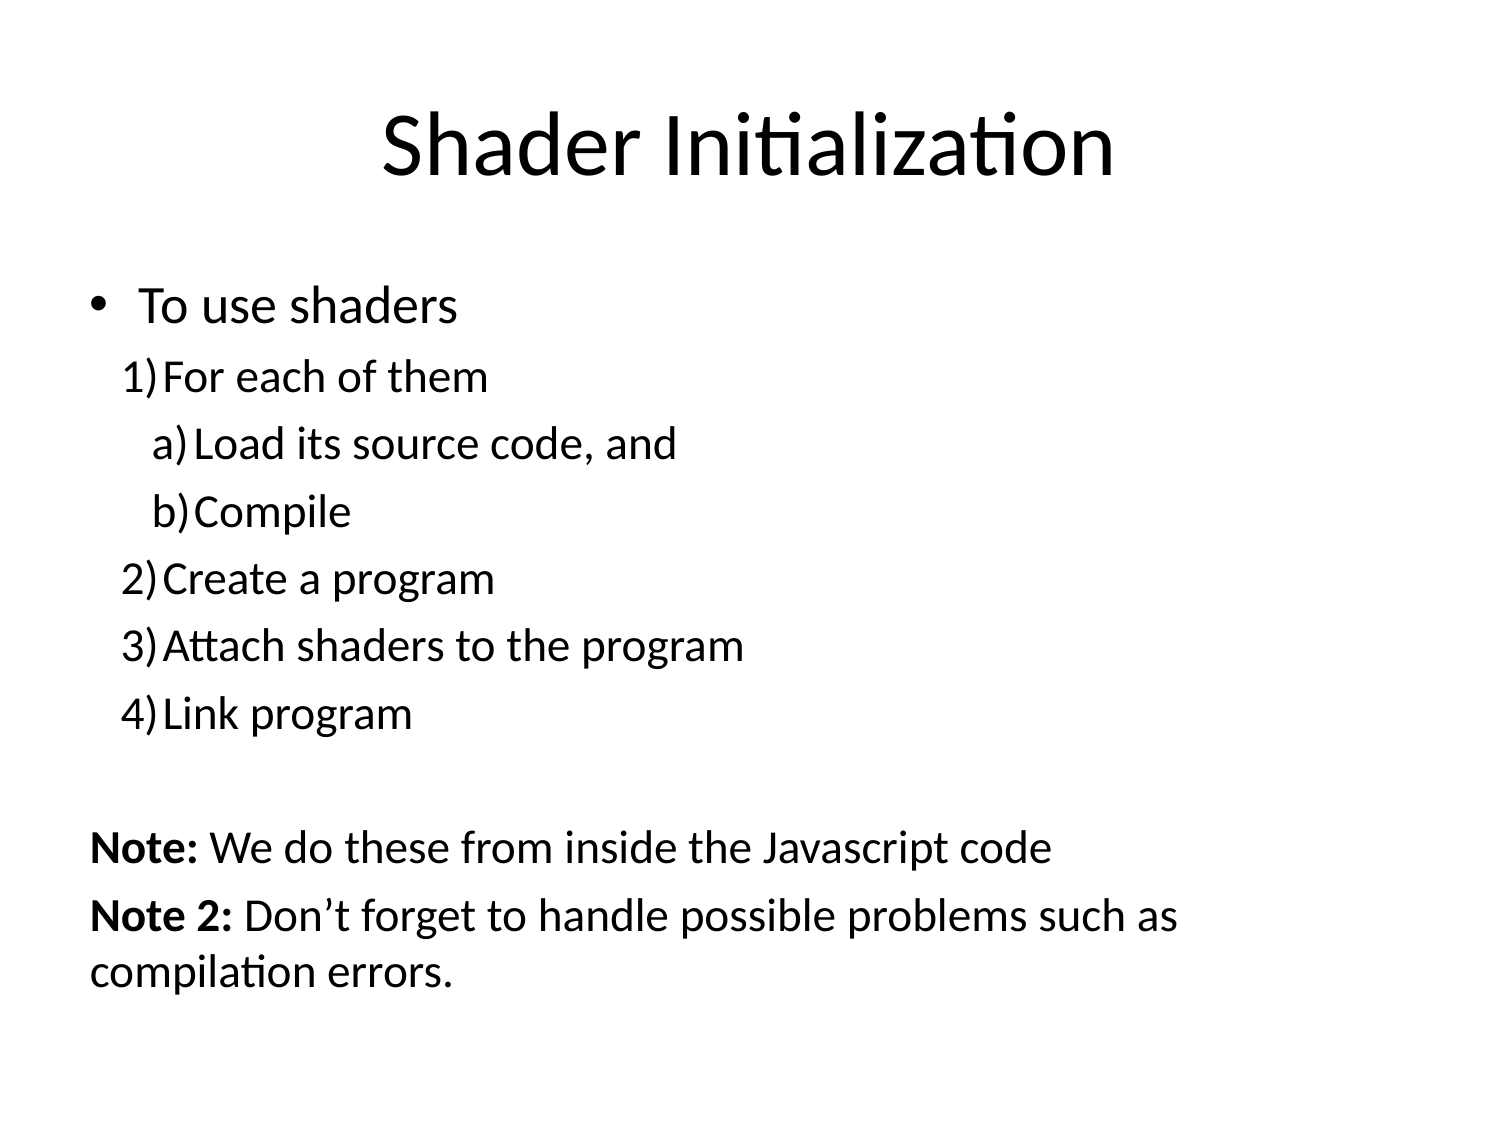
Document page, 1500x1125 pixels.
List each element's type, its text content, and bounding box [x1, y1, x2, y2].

text_box To use shaders For each of them Load its source code, and Compile Create a program Attach shaders to the program Link program Note: We do these from inside the Javascript code Note 2: Don’t forget to handle possible problems such as compilation errors. [74, 262, 1425, 1005]
text_box Shader Initialization [74, 45, 1425, 233]
